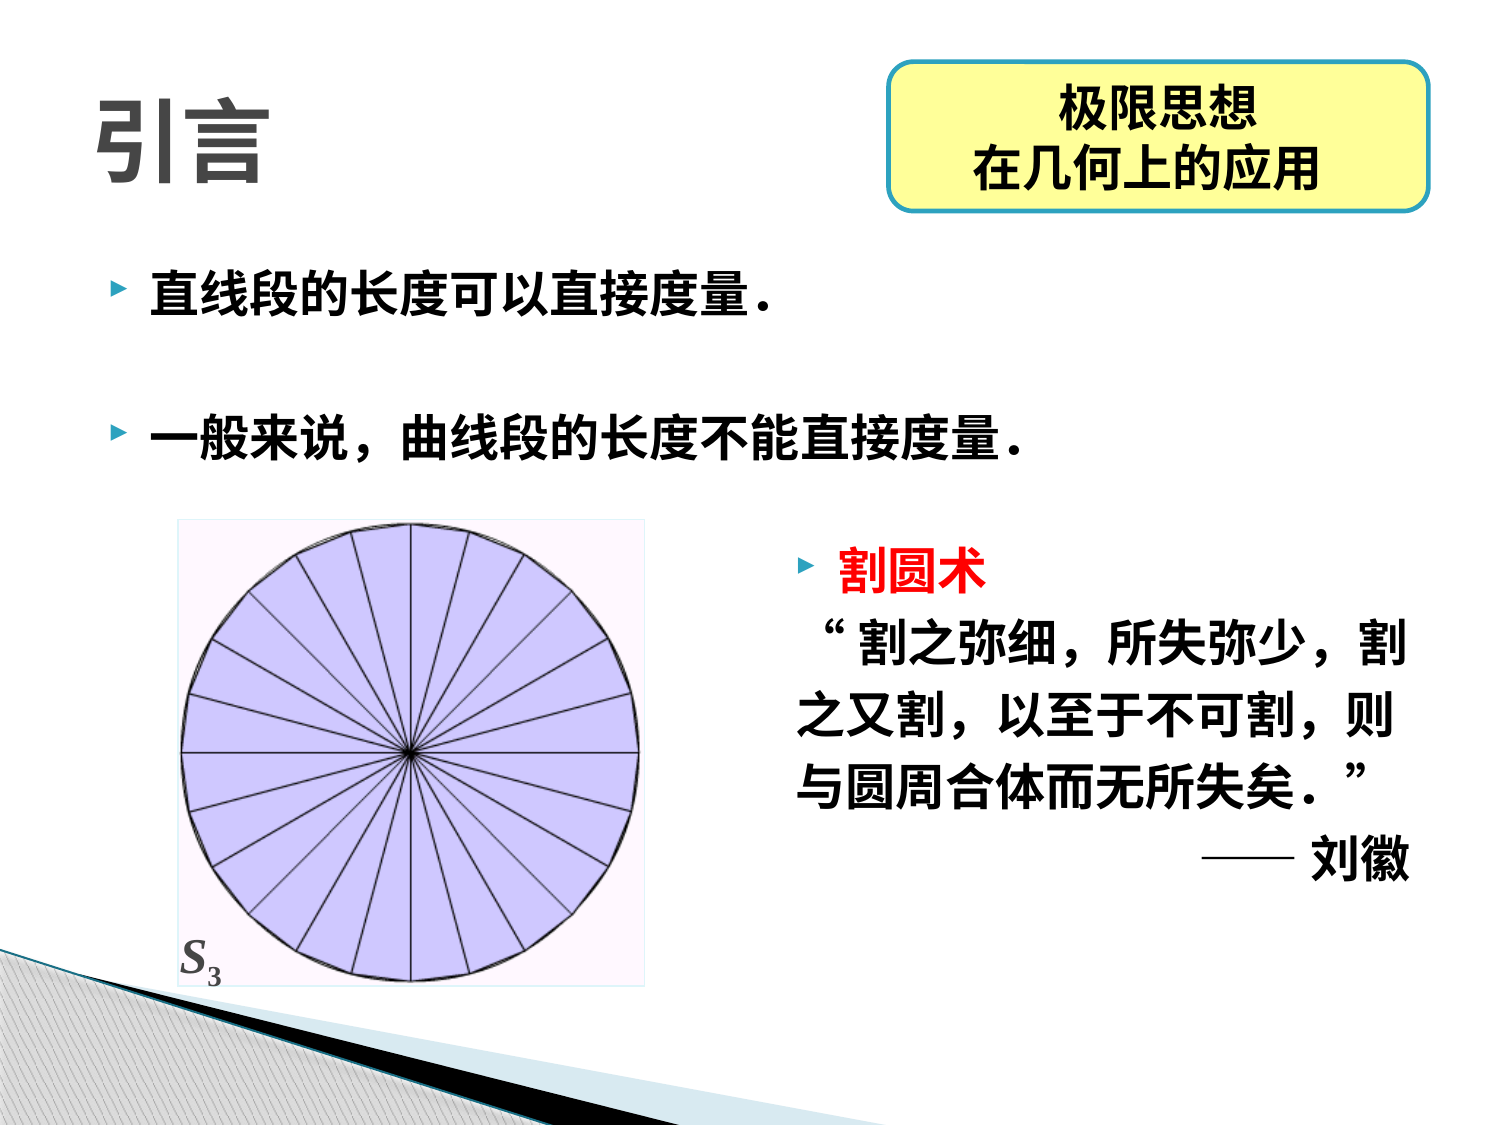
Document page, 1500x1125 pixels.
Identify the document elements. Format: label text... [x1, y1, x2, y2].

text_box 极限思想 在几何上的应用 [888, 61, 1429, 212]
list 直线段的长度可以直接度量． 一般来说，曲线段的长度不能直接度量． [74, 242, 1426, 986]
title 引言 [75, 45, 1425, 233]
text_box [178, 520, 644, 986]
text_box 割圆术 “割之弥细，所失弥少，割 之又割，以至于不可割，则 与圆周合体而无所失矣．” ——刘徽 [762, 520, 1425, 895]
